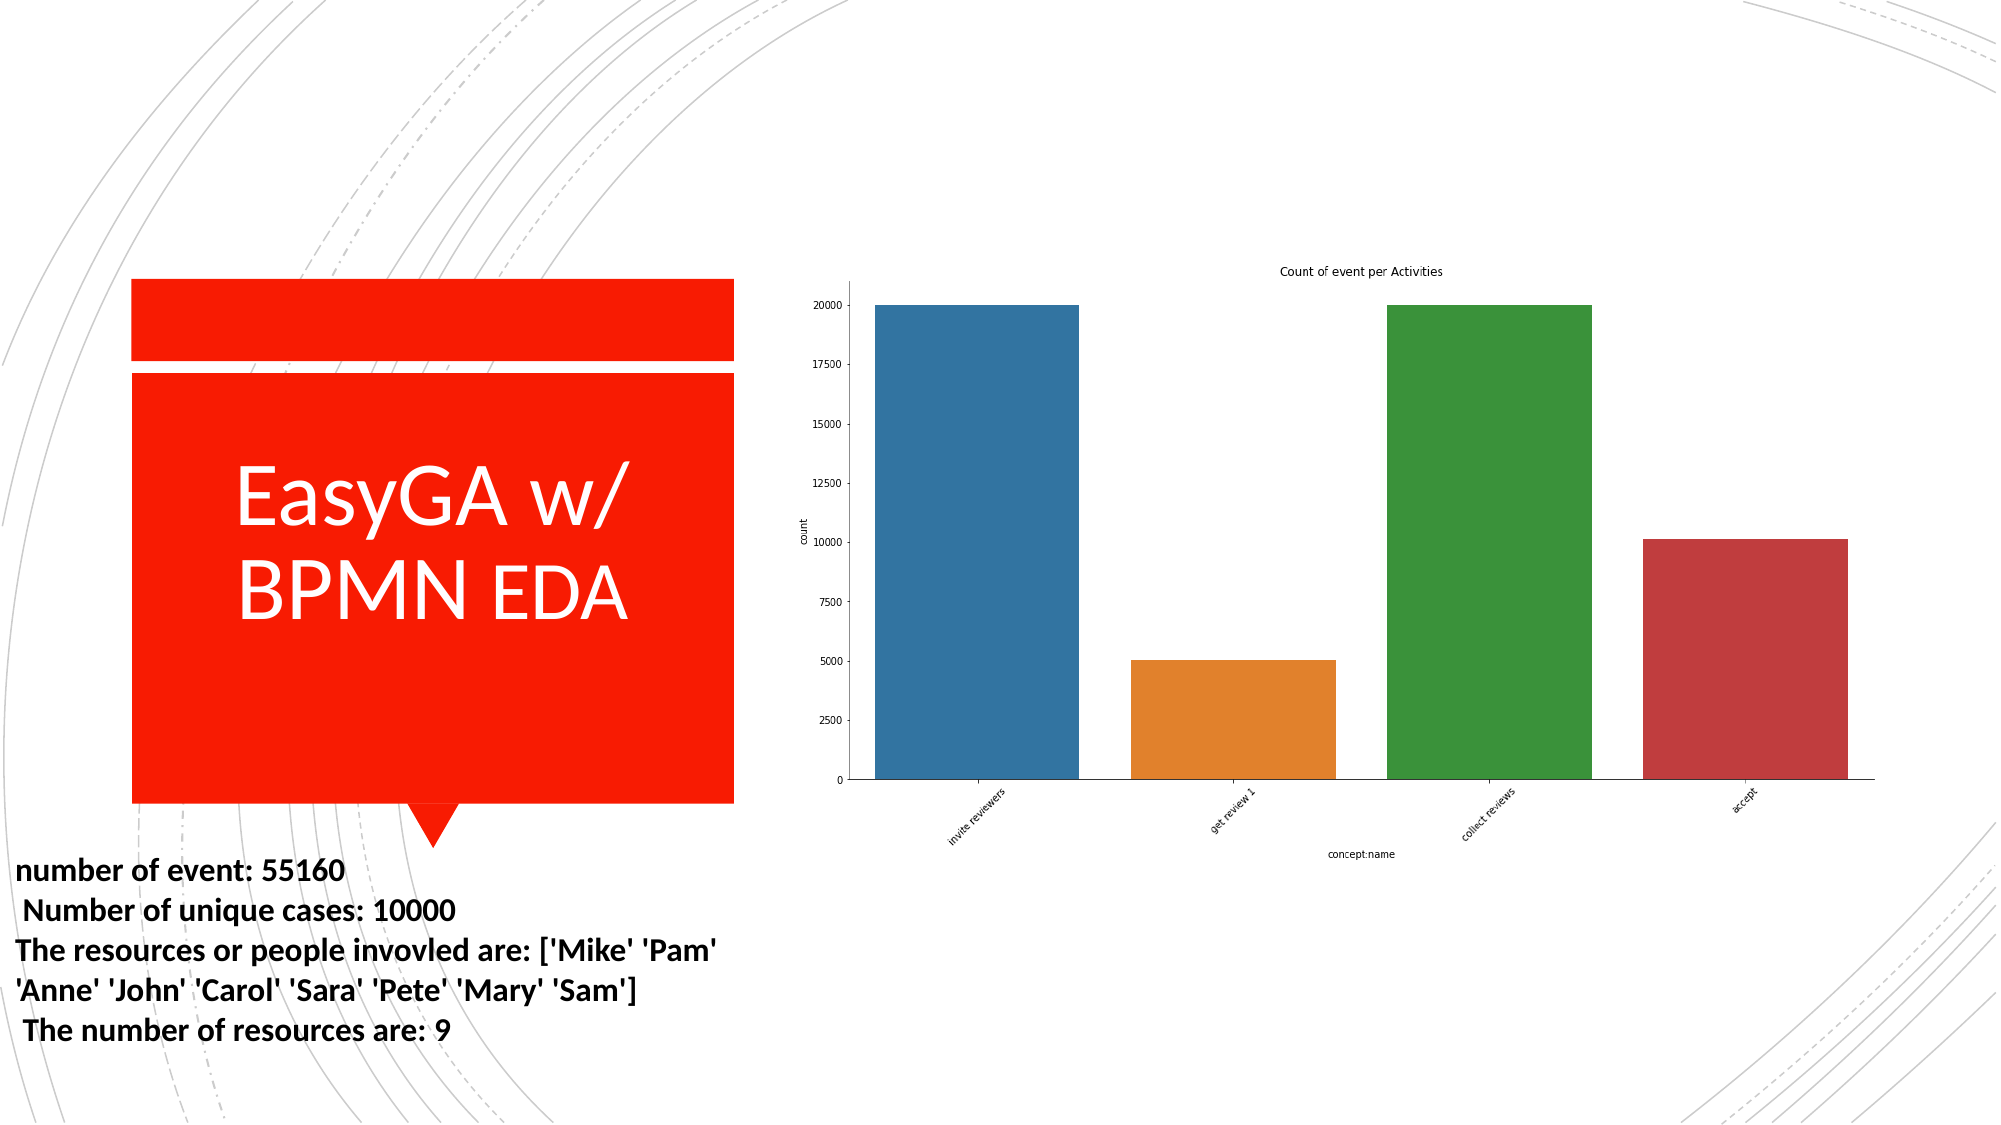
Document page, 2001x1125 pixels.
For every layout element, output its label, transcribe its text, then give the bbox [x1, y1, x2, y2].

text_box number of event: 55160 Number of unique cases: 10000 The resources or people invovled are: ['Mike' 'Pam' 'Anne' 'John' 'Carol' 'Sara' 'Pete' 'Mary' 'Sam'] The number of resources are: 9 [0, 833, 752, 1063]
title EasyGA w/ BPMN EDA [145, 385, 720, 789]
picture [792, 259, 1879, 866]
